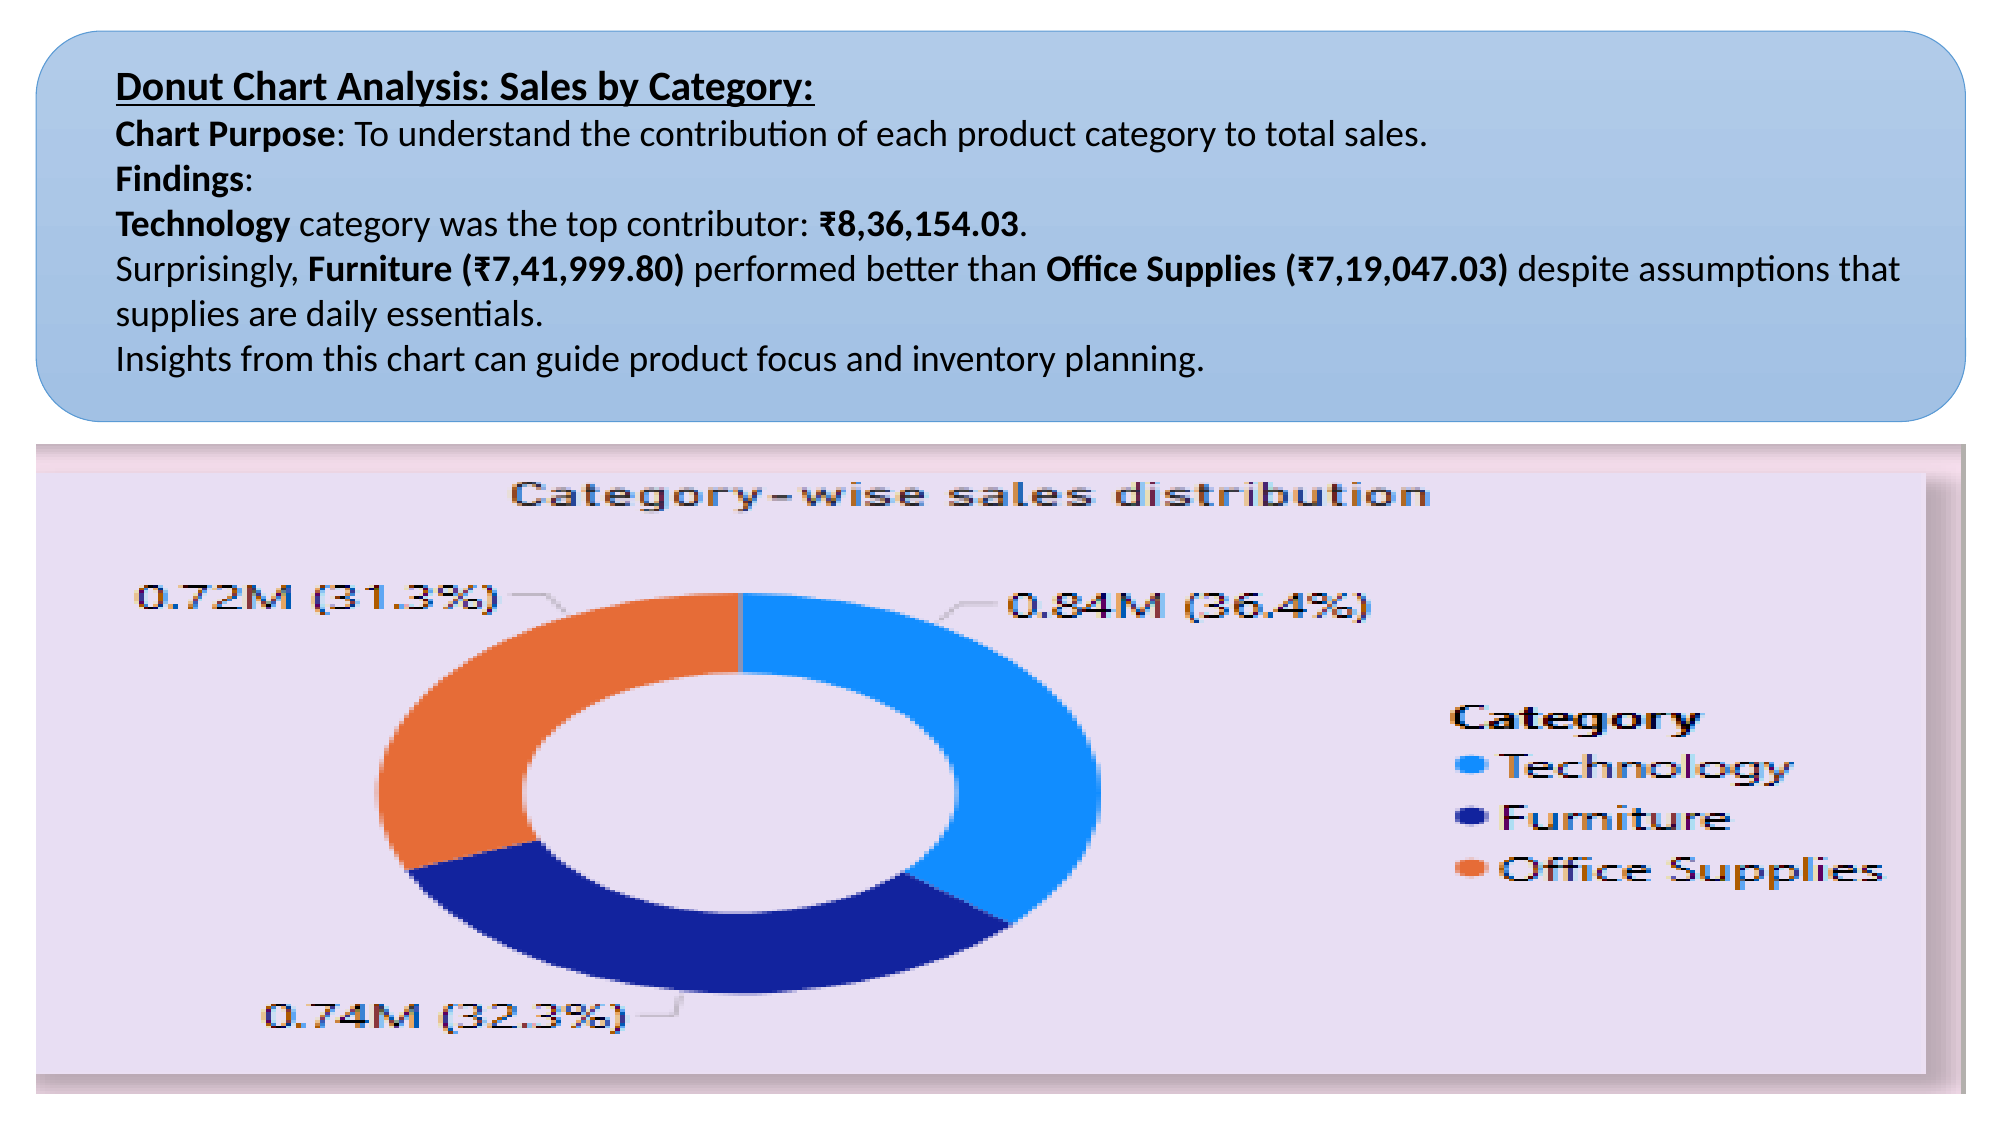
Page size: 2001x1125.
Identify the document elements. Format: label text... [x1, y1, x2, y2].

text_box Donut Chart Analysis: Sales by Category: Chart Purpose: To understand the contribution of each product category to total sales. Findings: Technology category was the top contributor: ₹8,36,154.03. Surprisingly, Furniture (₹7,41,999.80) performed better than Office Supplies (₹7,19,047.03) despite assumptions that supplies are daily essentials. Insights from this chart can guide product focus and inventory planning. [100, 51, 1919, 387]
text_box [35, 30, 1967, 423]
picture [36, 444, 1966, 1094]
